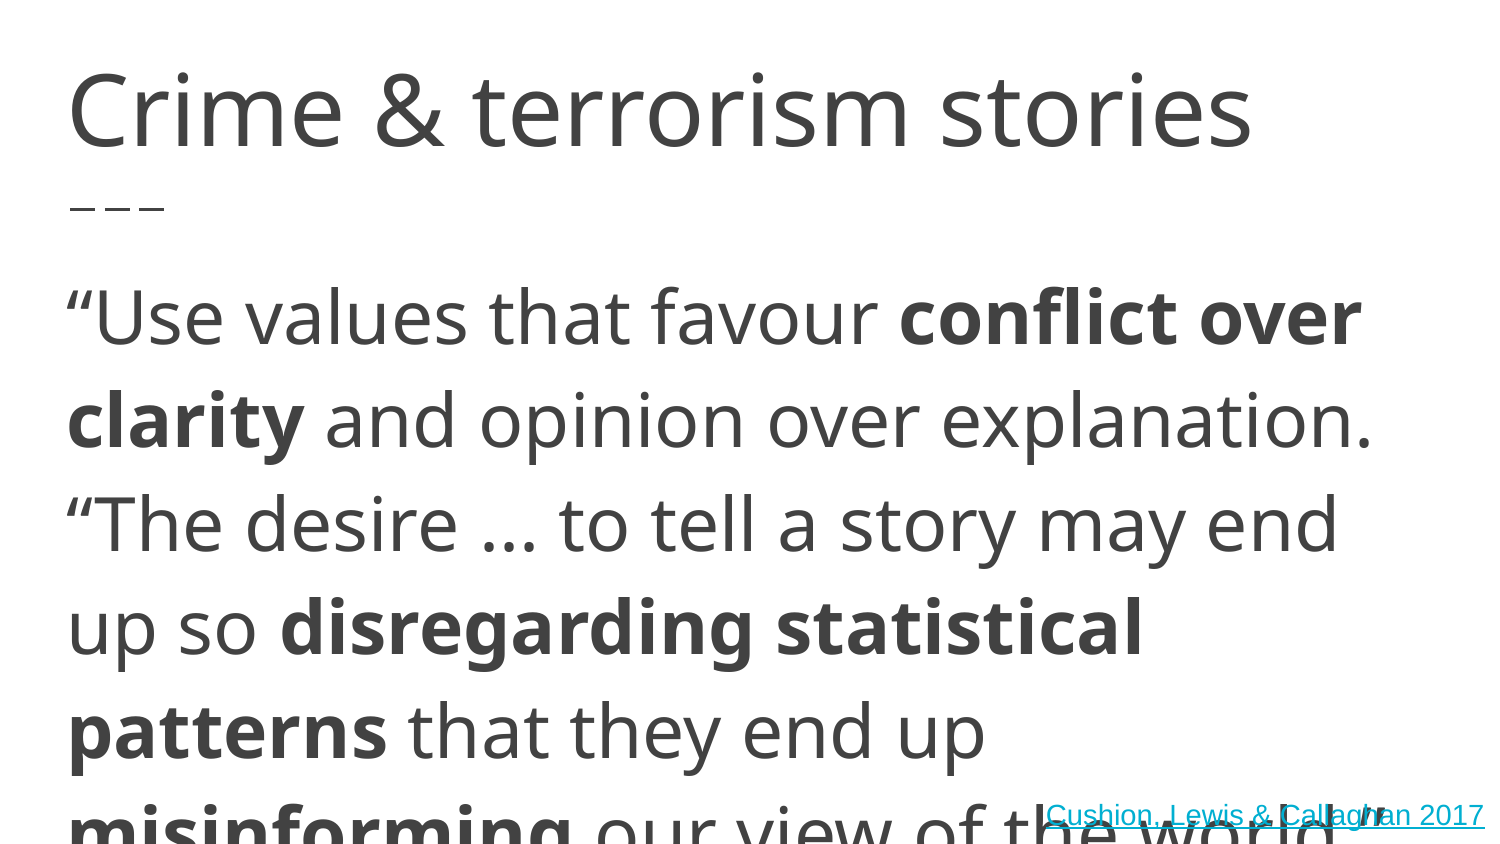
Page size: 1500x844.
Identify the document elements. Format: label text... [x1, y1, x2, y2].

title Crime & terrorism stories [51, 61, 1449, 182]
text_box Cushion, Lewis & Callaghan 2017 [1012, 781, 1500, 844]
list “Use values that favour conflict over clarity and opinion over explanation. “The desire ... to tell a story may end up so disregarding statistical patterns that they end up misinforming our view of the world.” [51, 240, 1449, 750]
